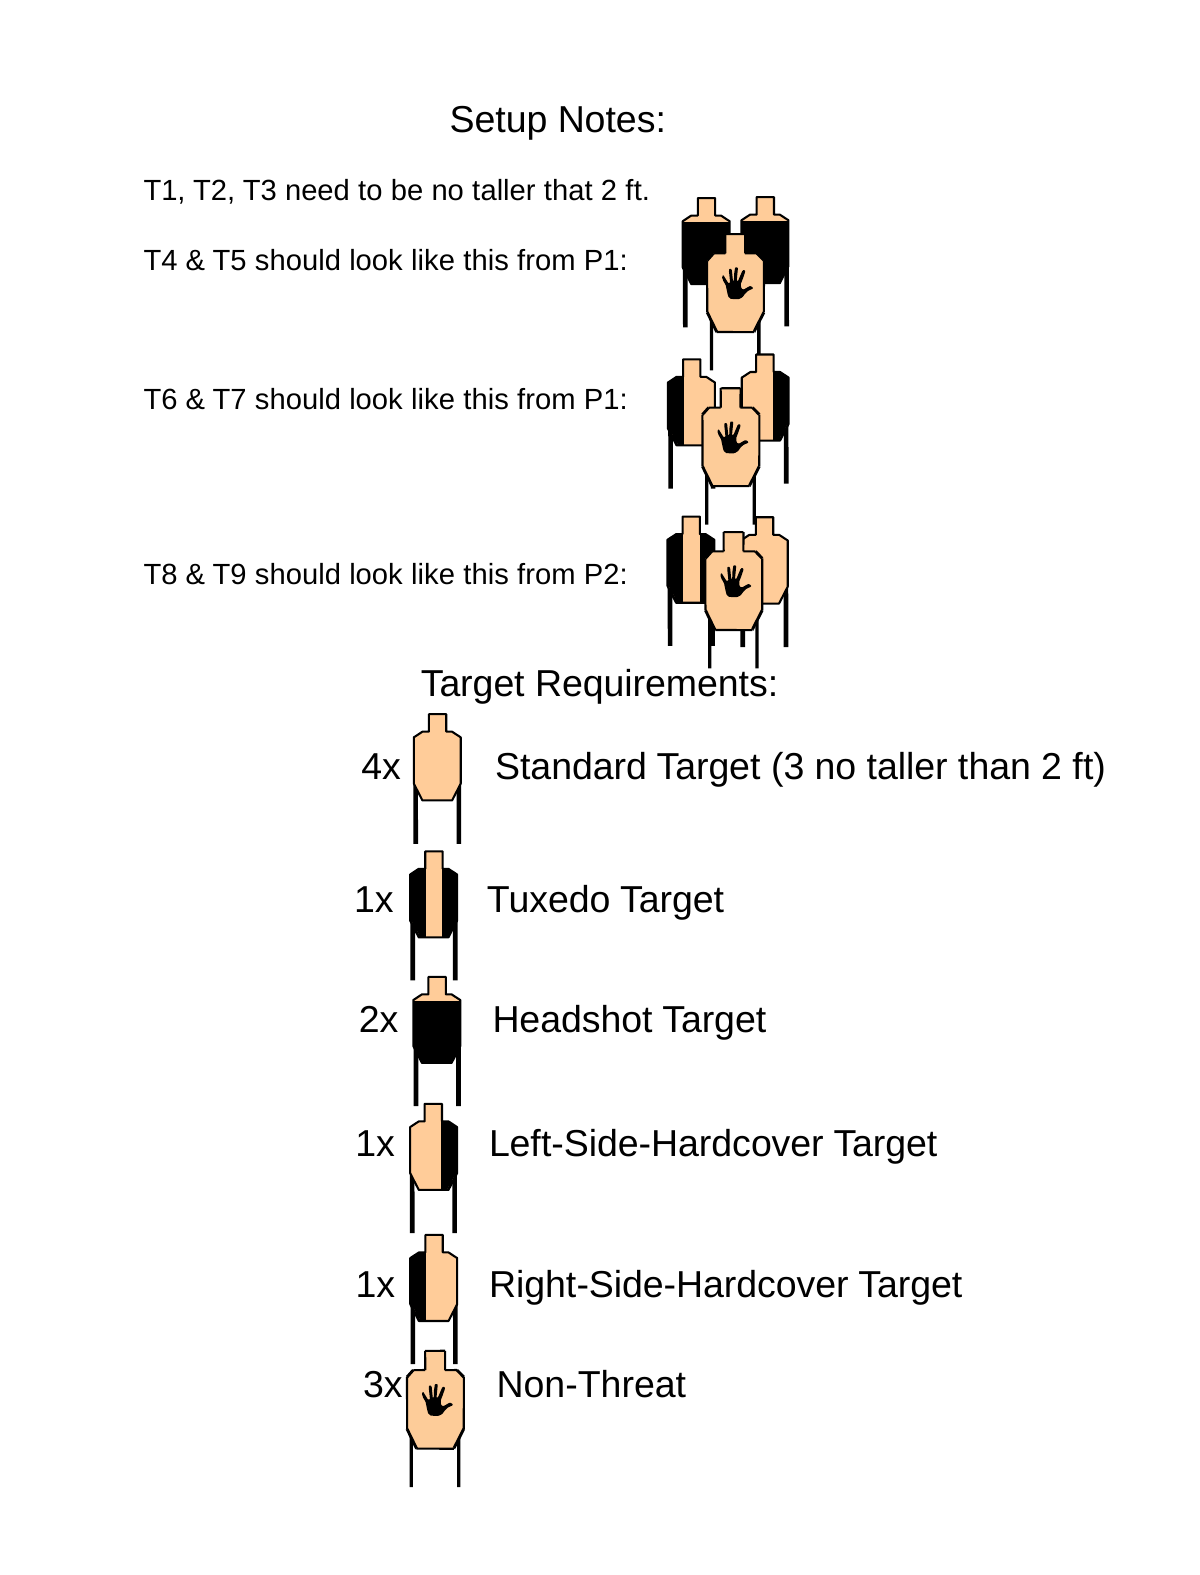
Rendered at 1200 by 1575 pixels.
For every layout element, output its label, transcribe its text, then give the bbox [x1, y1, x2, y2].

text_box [705, 233, 766, 371]
text_box 1x Right-Side-Hardcover Target [463, 1252, 978, 1313]
text_box 1x Left-Side-Hardcover Target [463, 1111, 953, 1172]
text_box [741, 196, 789, 327]
text_box T1, T2, T3 need to be no taller that 2 ft. T4 & T5 should look like this from P1: T6 & T7 should look like this from P1: T8 & T9 should look like this from P2: [128, 163, 1054, 598]
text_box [704, 530, 764, 669]
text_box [701, 387, 761, 526]
text_box 2x Headshot Target [466, 987, 782, 1048]
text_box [740, 516, 789, 648]
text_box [667, 359, 716, 489]
text_box 4x Standard Target (3 no taller than 2 ft) [346, 734, 408, 794]
text_box 3x Non-Threat [348, 1352, 401, 1413]
text_box Target Requirements: [406, 651, 794, 712]
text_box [413, 713, 462, 845]
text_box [741, 354, 789, 484]
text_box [409, 851, 458, 981]
text_box 1x Right-Side-Hardcover Target [340, 1252, 404, 1313]
text_box 1x Tuxedo Target [463, 868, 740, 928]
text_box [412, 986, 461, 1105]
text_box 1x Left-Side-Hardcover Target [340, 1111, 404, 1172]
text_box 4x Standard Target (3 no taller than 2 ft) [465, 734, 1122, 794]
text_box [667, 516, 715, 647]
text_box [409, 1241, 458, 1365]
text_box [682, 197, 731, 328]
text_box Setup Notes: [434, 87, 681, 148]
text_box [409, 1103, 458, 1234]
text_box 1x Tuxedo Target [339, 868, 404, 928]
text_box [405, 1349, 466, 1488]
text_box 2x Headshot Target [344, 987, 407, 1048]
text_box 3x Non-Threat [469, 1352, 834, 1413]
